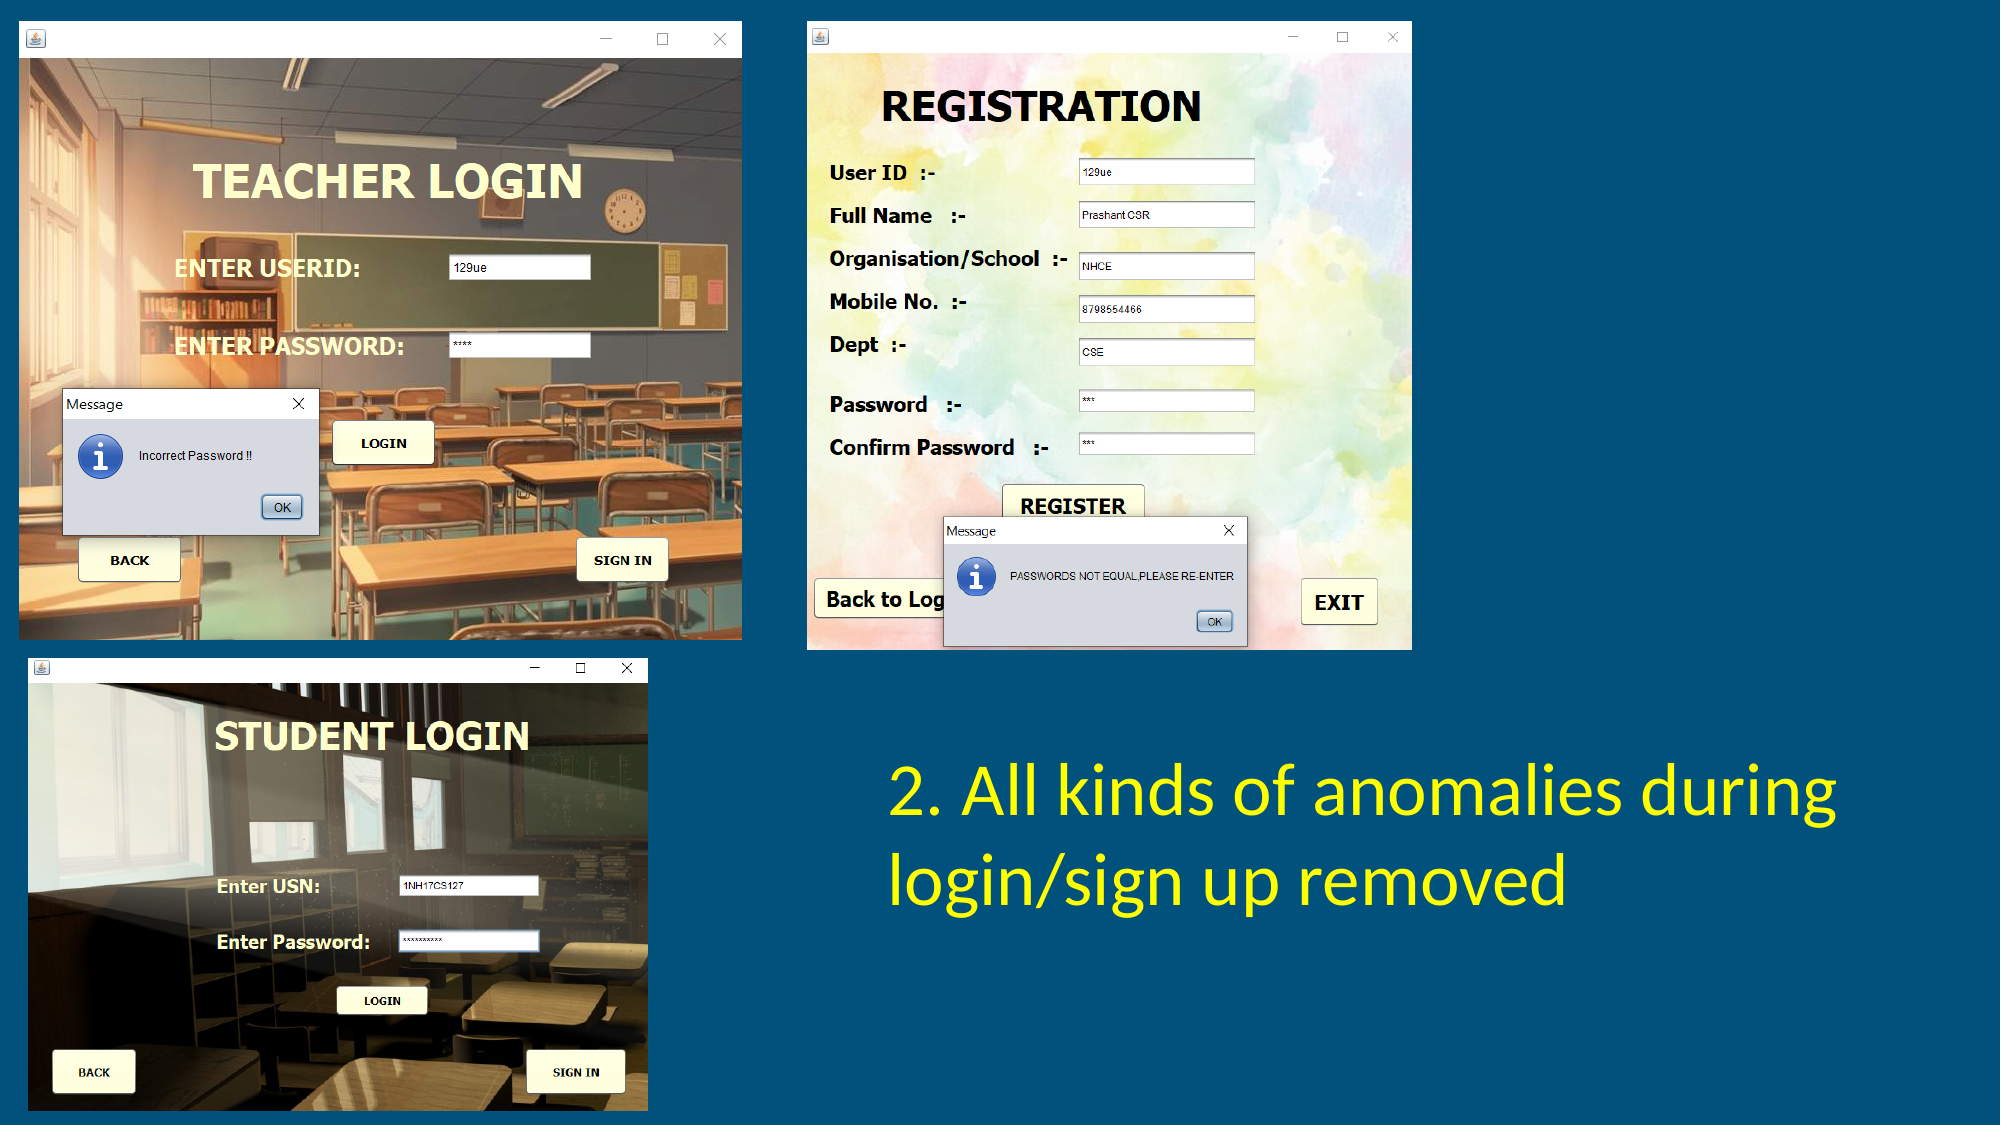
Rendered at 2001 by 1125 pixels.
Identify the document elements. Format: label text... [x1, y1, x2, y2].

picture [29, 659, 647, 1110]
picture [808, 22, 1411, 649]
text_box 2. All kinds of anomalies during login/sign up removed [797, 725, 1913, 1125]
picture [20, 22, 741, 639]
